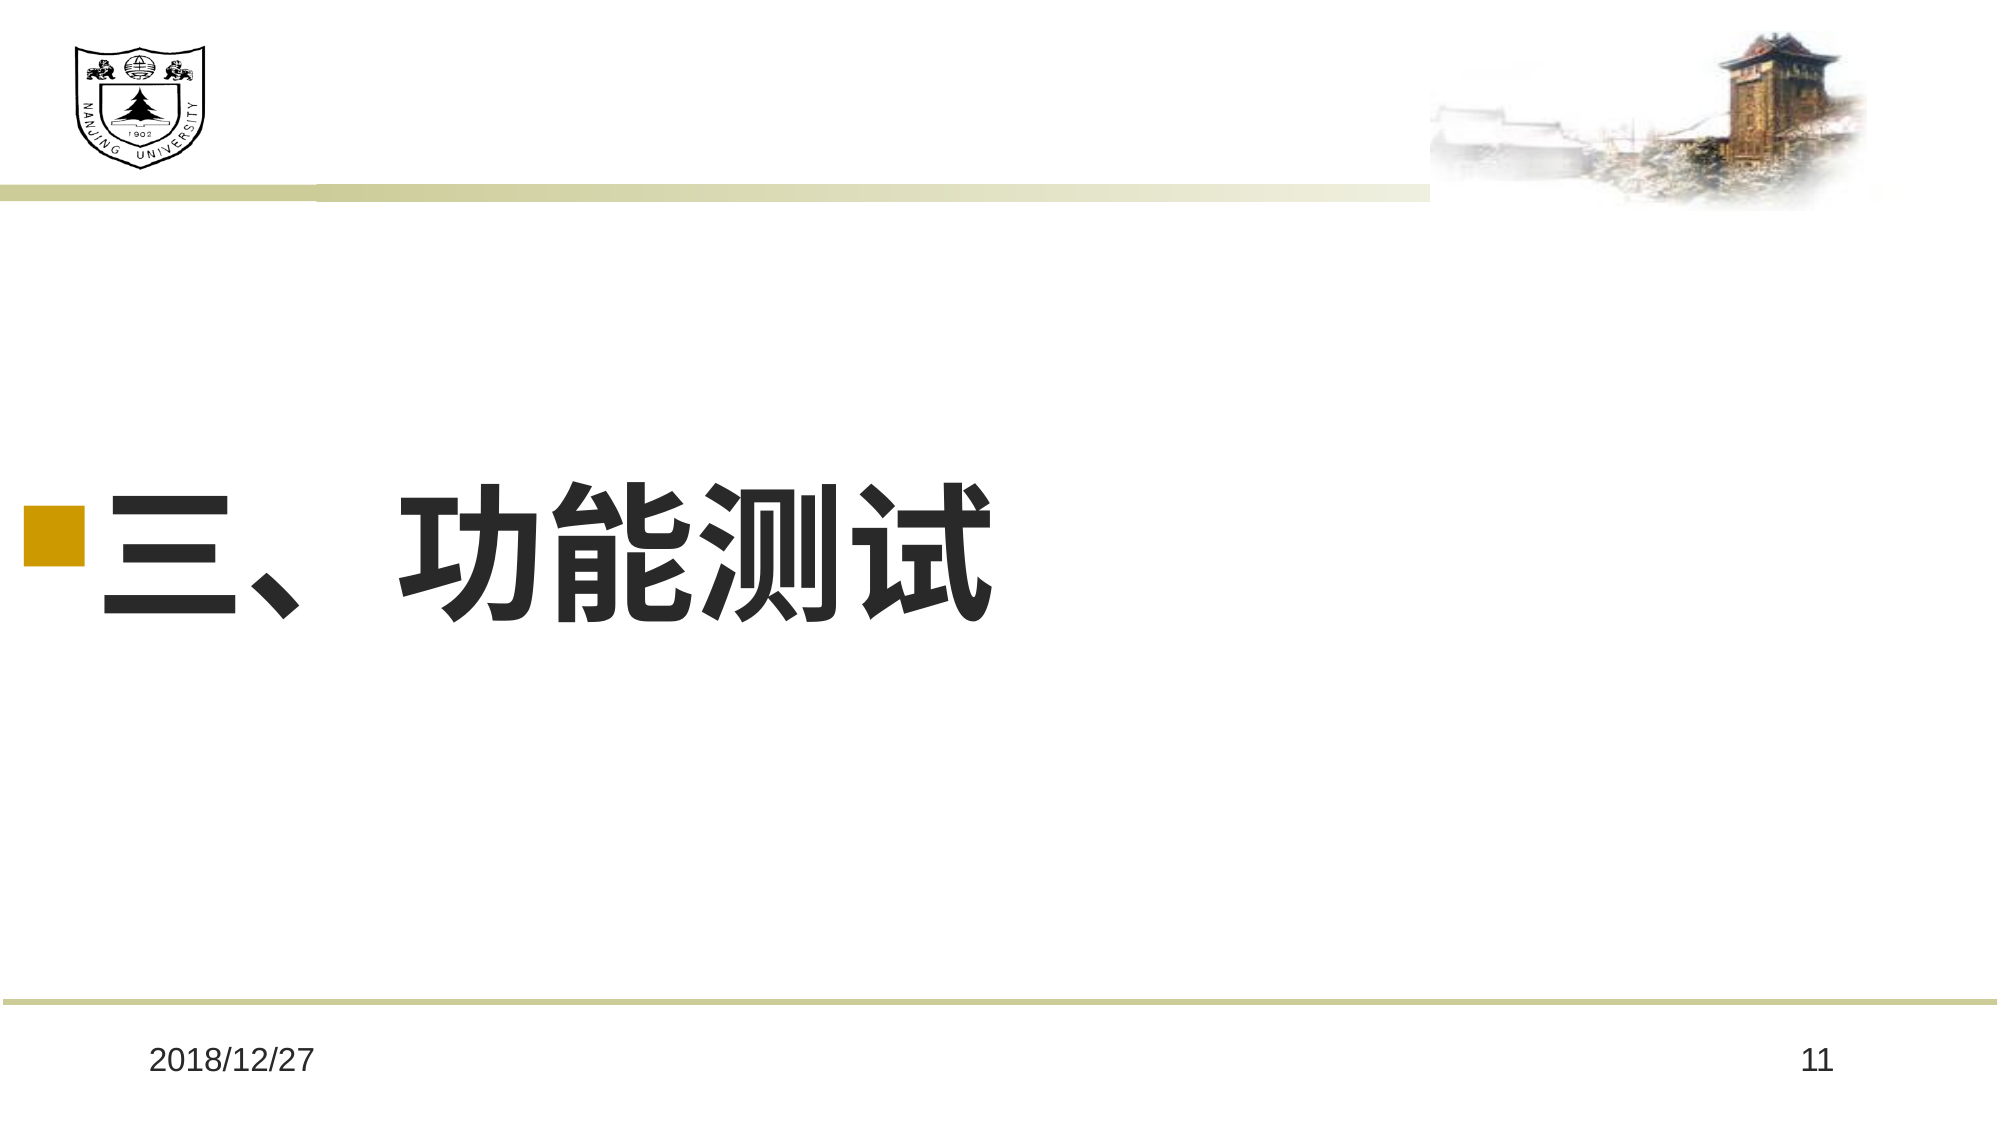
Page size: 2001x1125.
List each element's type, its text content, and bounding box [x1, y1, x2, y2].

picture [1781, 999, 1998, 1005]
list 三、功能测试 [0, 452, 1781, 1125]
picture [1430, 31, 1867, 211]
slide_number 11 [1645, 1030, 1851, 1107]
picture [67, 42, 213, 173]
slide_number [133, 1030, 417, 1107]
